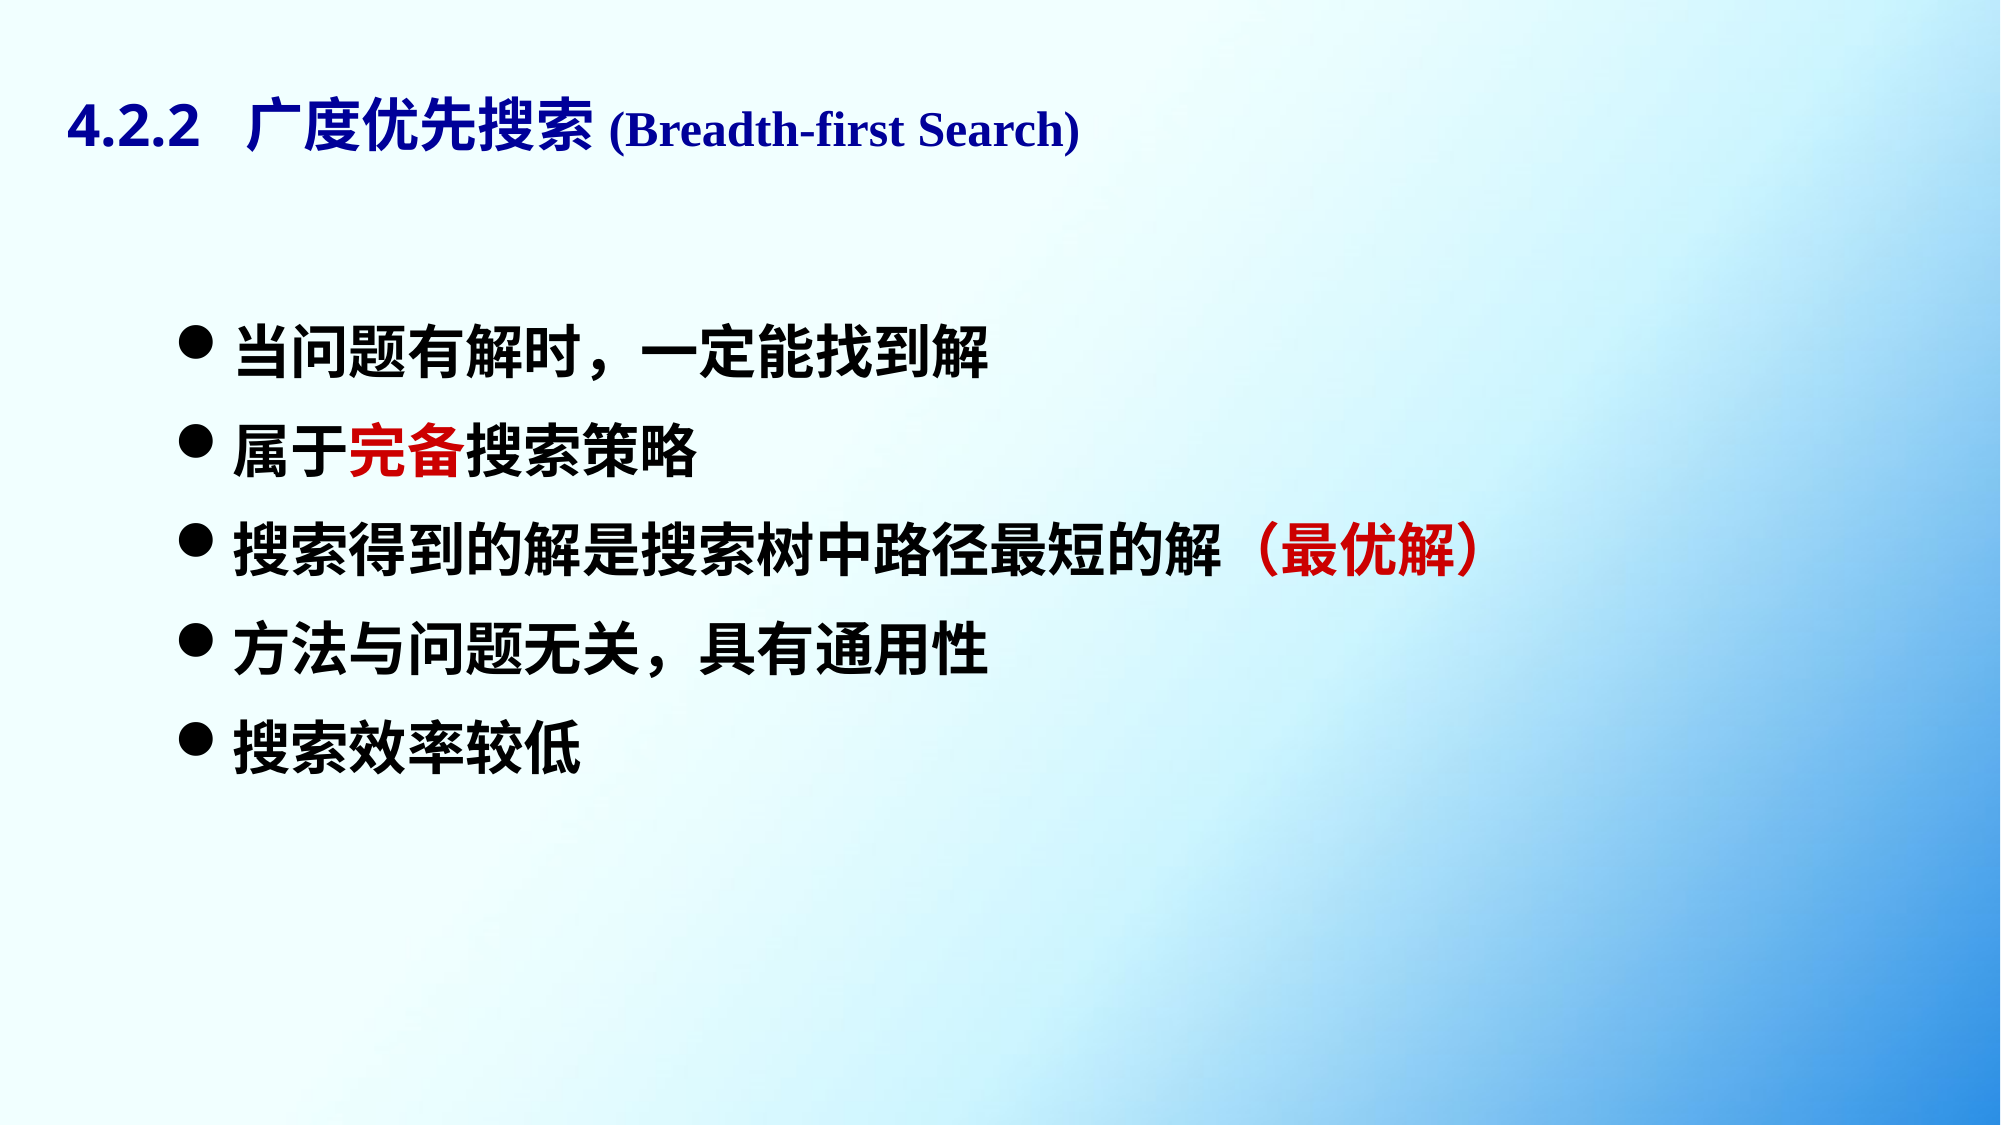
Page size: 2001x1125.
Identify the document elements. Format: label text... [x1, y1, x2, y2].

picture [0, 0, 2001, 1125]
text_box 4.2.2 广度优先搜索(Breadth-first Search) [52, 69, 1403, 177]
text_box 当问题有解时，一定能找到解 属于完备搜索策略 搜索得到的解是搜索树中路径最短的解（最优解） 方法与问题无关，具有通用性 搜索效率较低 [159, 307, 1882, 789]
